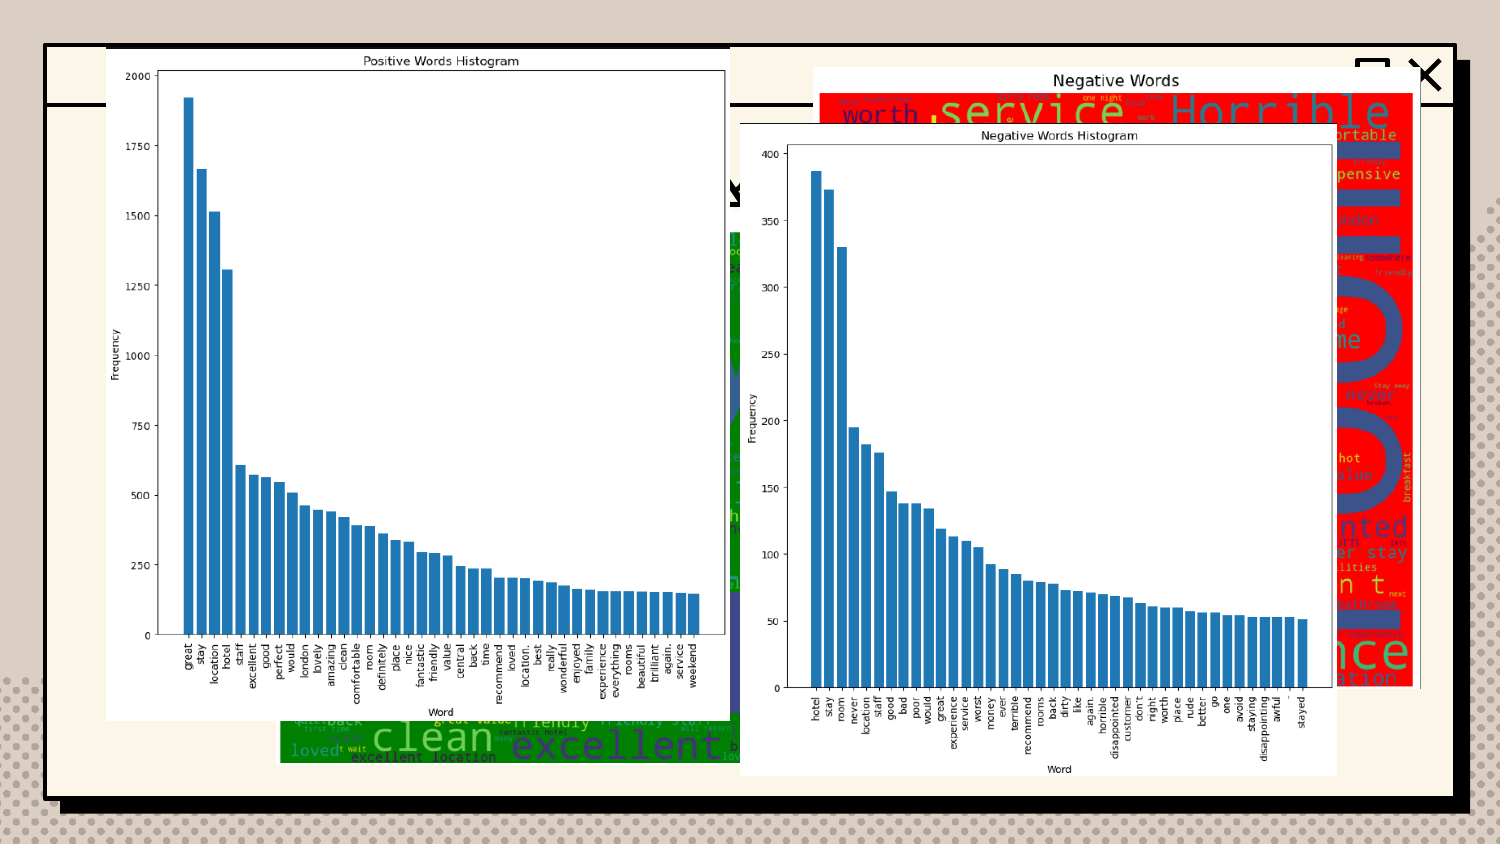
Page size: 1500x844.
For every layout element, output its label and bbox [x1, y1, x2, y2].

picture [106, 47, 1422, 777]
title [734, 120, 807, 125]
